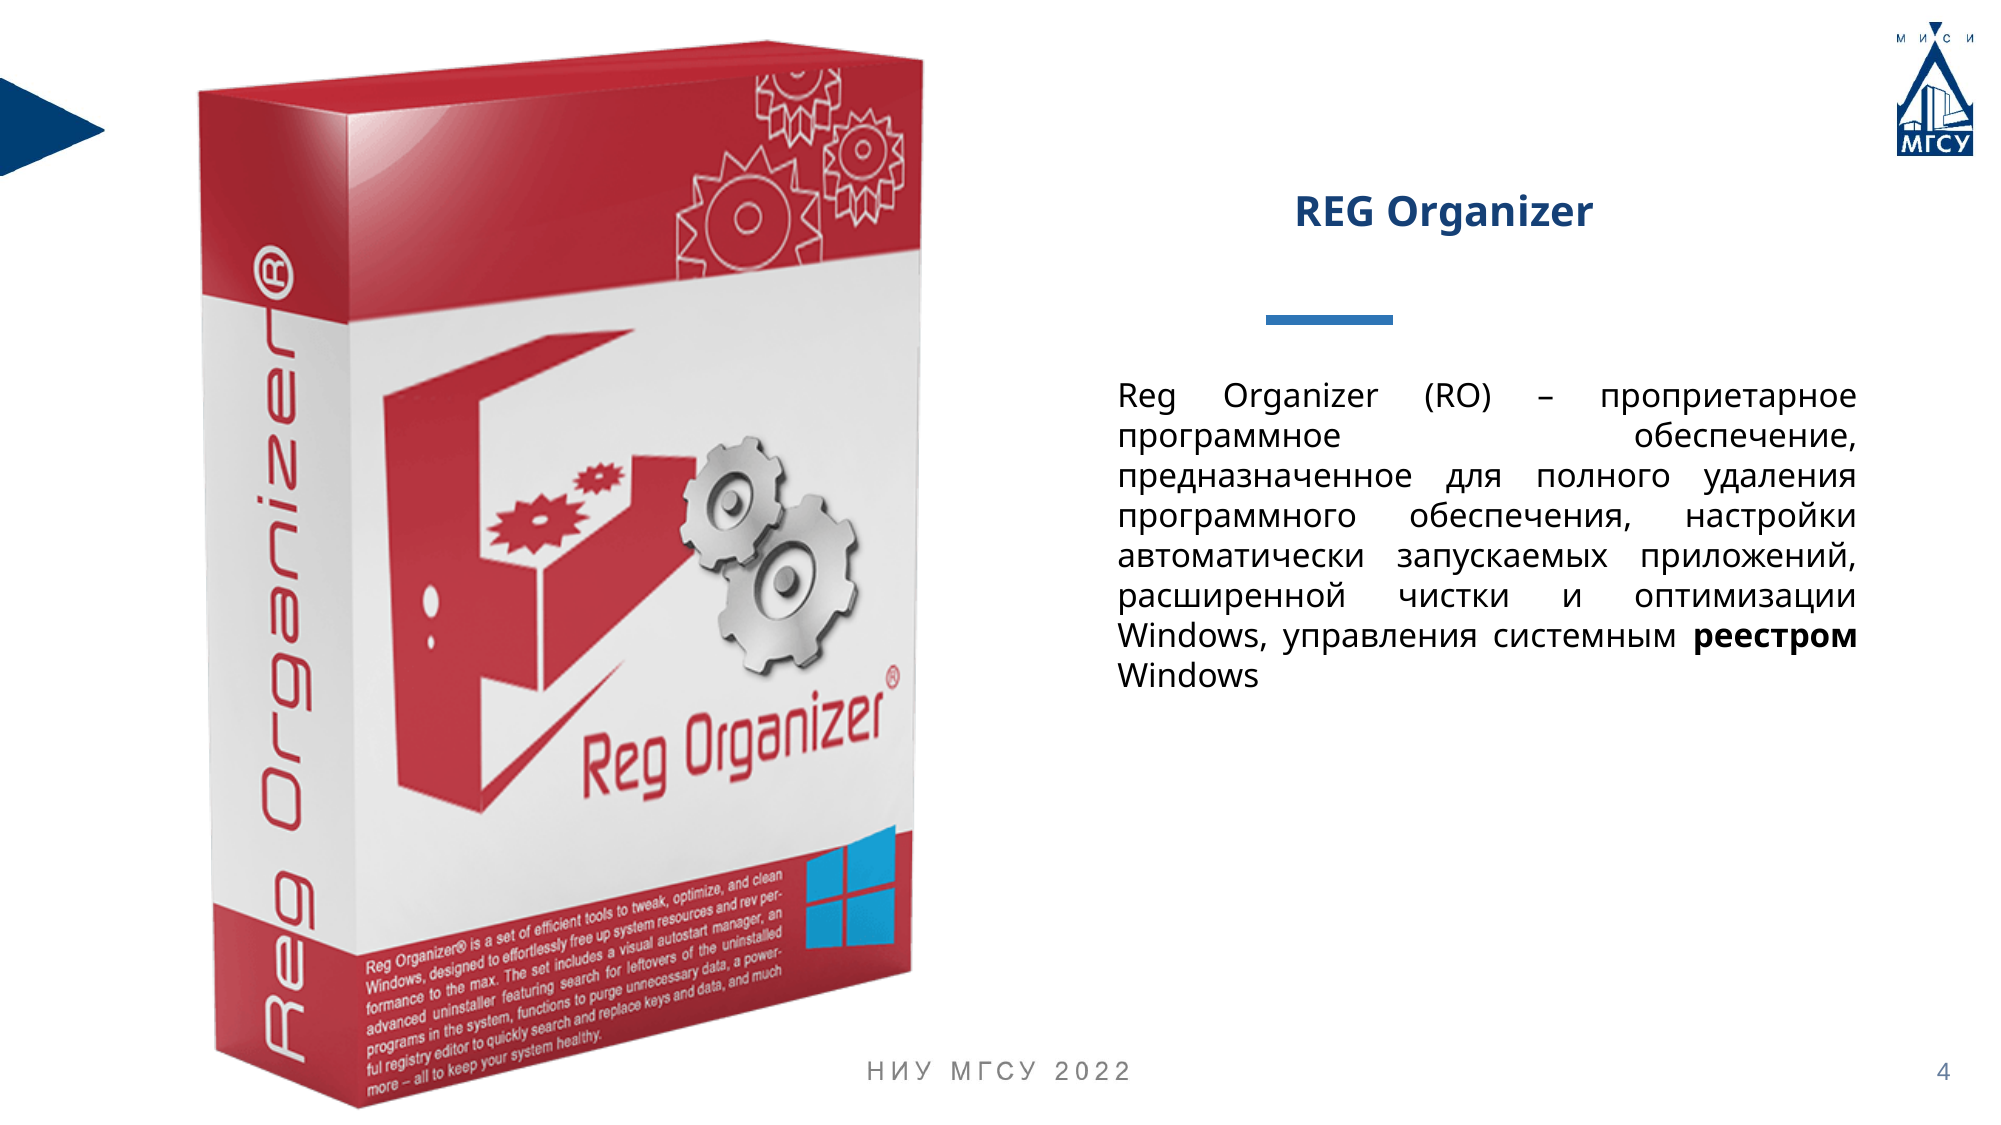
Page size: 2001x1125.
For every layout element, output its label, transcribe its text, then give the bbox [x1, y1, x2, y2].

text_box REG Organizer [1279, 177, 1610, 243]
text_box Reg Organizer (RO) – проприетарное программное обеспечение, предназначенное для полного удаления программного обеспечения, настройки автоматически запускаемых приложений, расширенной чистки и оптимизации Windows, управления системным реестром Windows [1102, 367, 1873, 702]
picture [0, 0, 2001, 1125]
